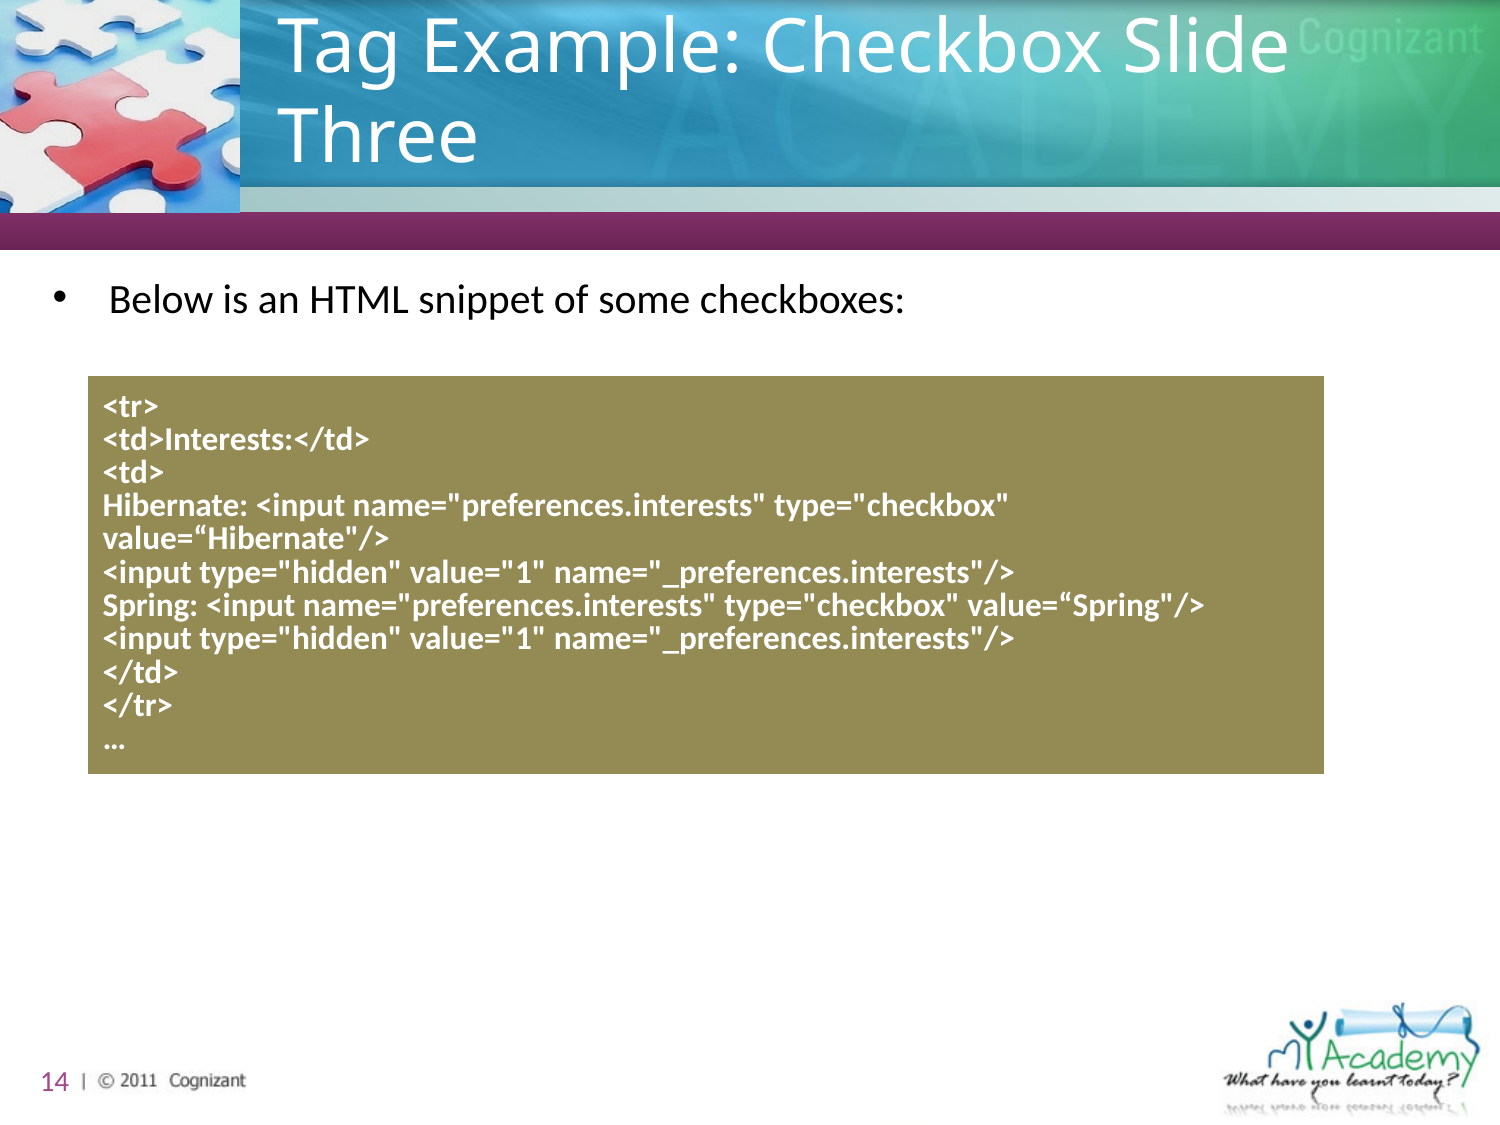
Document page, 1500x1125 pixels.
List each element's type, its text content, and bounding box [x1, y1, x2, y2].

picture [0, 0, 1500, 213]
picture [0, 250, 1500, 1125]
slide_number 14 [24, 1054, 100, 1100]
list Below is an HTML snippet of some checkboxes: [37, 263, 1463, 1076]
table_header <tr> <td>Interests:</td> <td> Hibernate: <input name="preferences.interests" type="checkbox" value=“Hibernate"/> <input type="hidden" value="1" name="_preferences.interests"/> Spring: <input name="preferences.interests" type="checkbox" value=“Spring"/> <input type="hidden" value="1" name="_preferences.interests"/> </td> </tr> … [88, 376, 1324, 774]
title Tag Example: Checkbox Slide Three [262, 0, 1500, 175]
